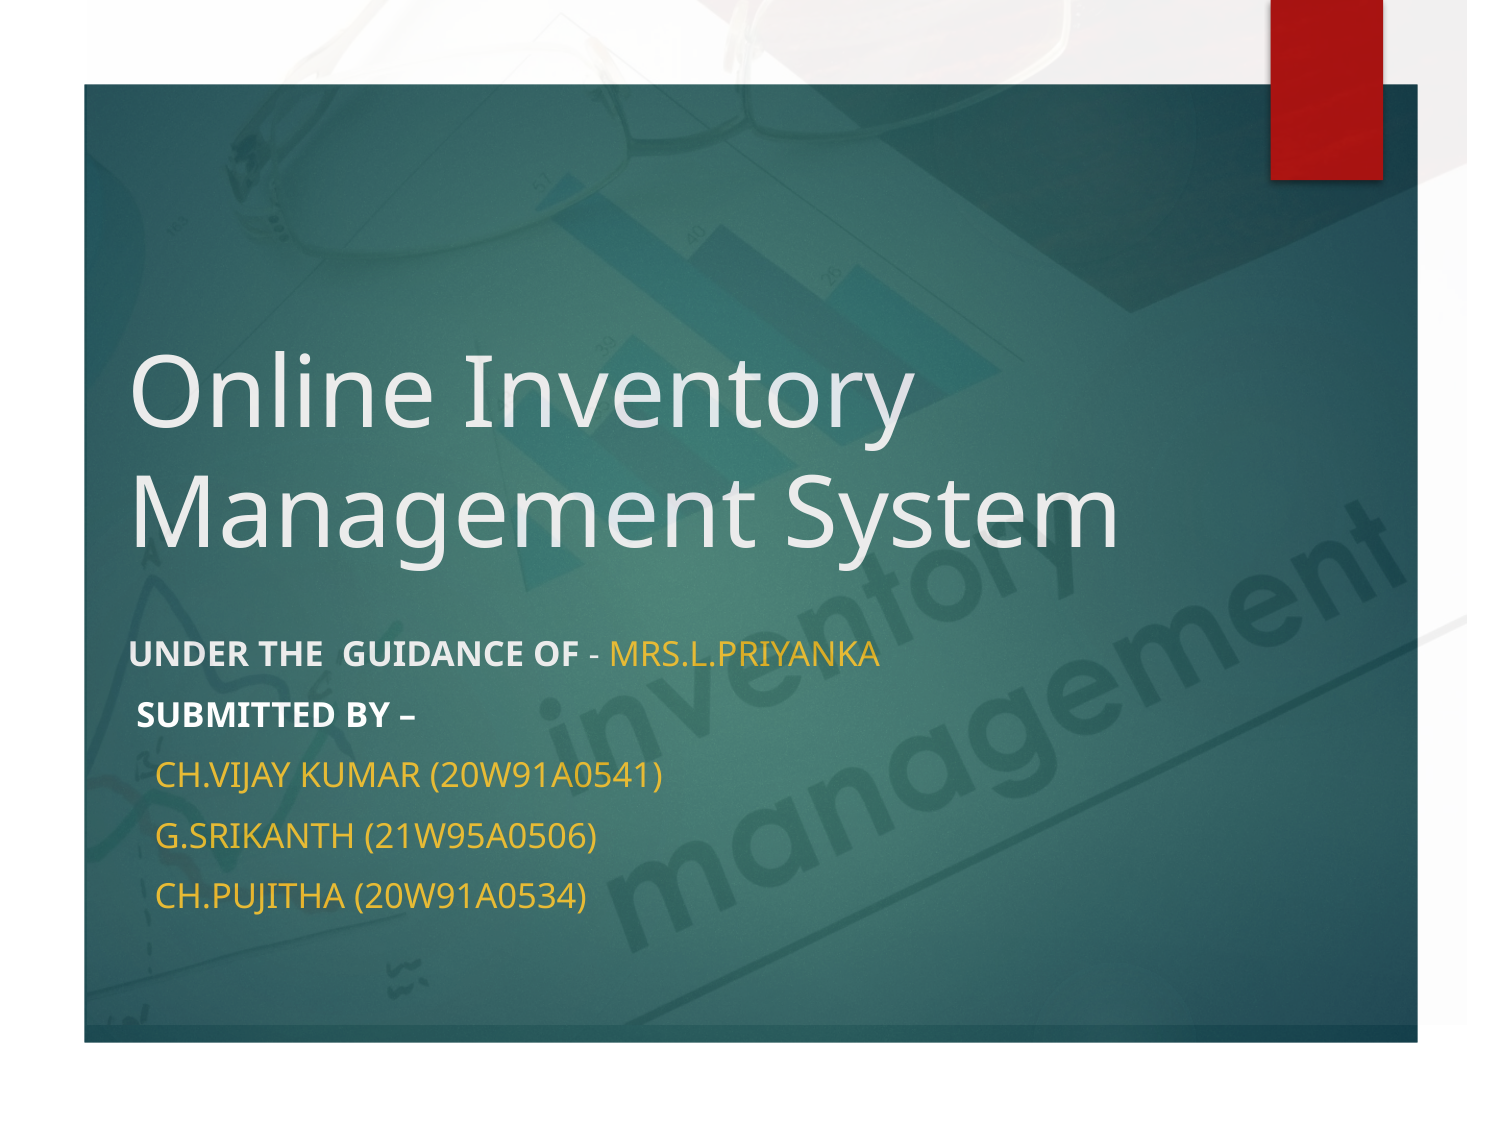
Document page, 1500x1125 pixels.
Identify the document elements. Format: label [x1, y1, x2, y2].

picture [87, 0, 1467, 1026]
